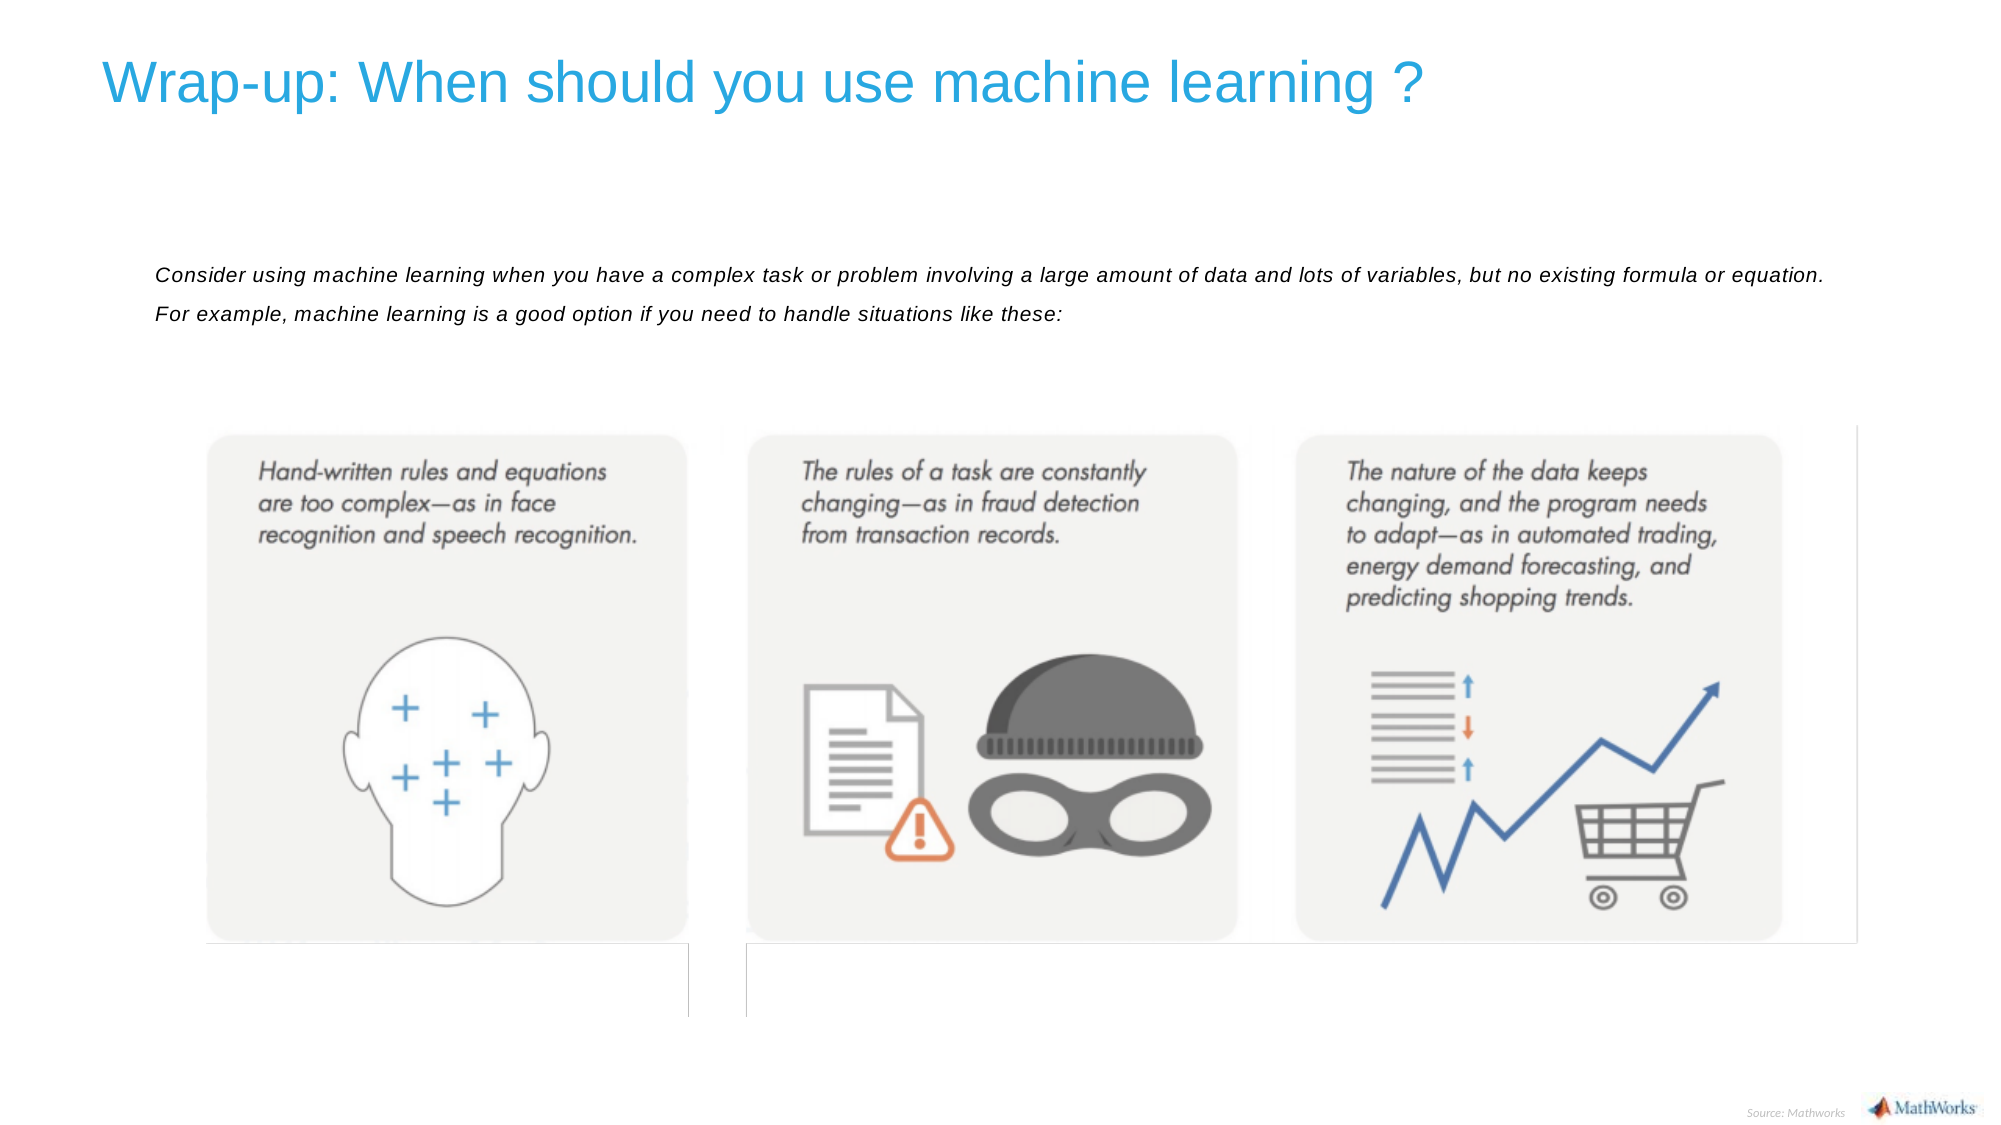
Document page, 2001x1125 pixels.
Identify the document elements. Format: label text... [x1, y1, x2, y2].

picture [206, 425, 1862, 1017]
text_box Created by: Jim Liang Wrap-up: When should you use machine learning ? [100, 3, 1994, 116]
text_box Consider using machine learning when you have a complex task or problem involving a large amount of data and lots of variables, but no existing formula or equation. For example, machine learning is a good option if you need to handle situations like these: [152, 244, 1835, 328]
picture [1861, 1092, 1984, 1125]
text_box Source: Mathworks [1745, 1103, 1848, 1125]
